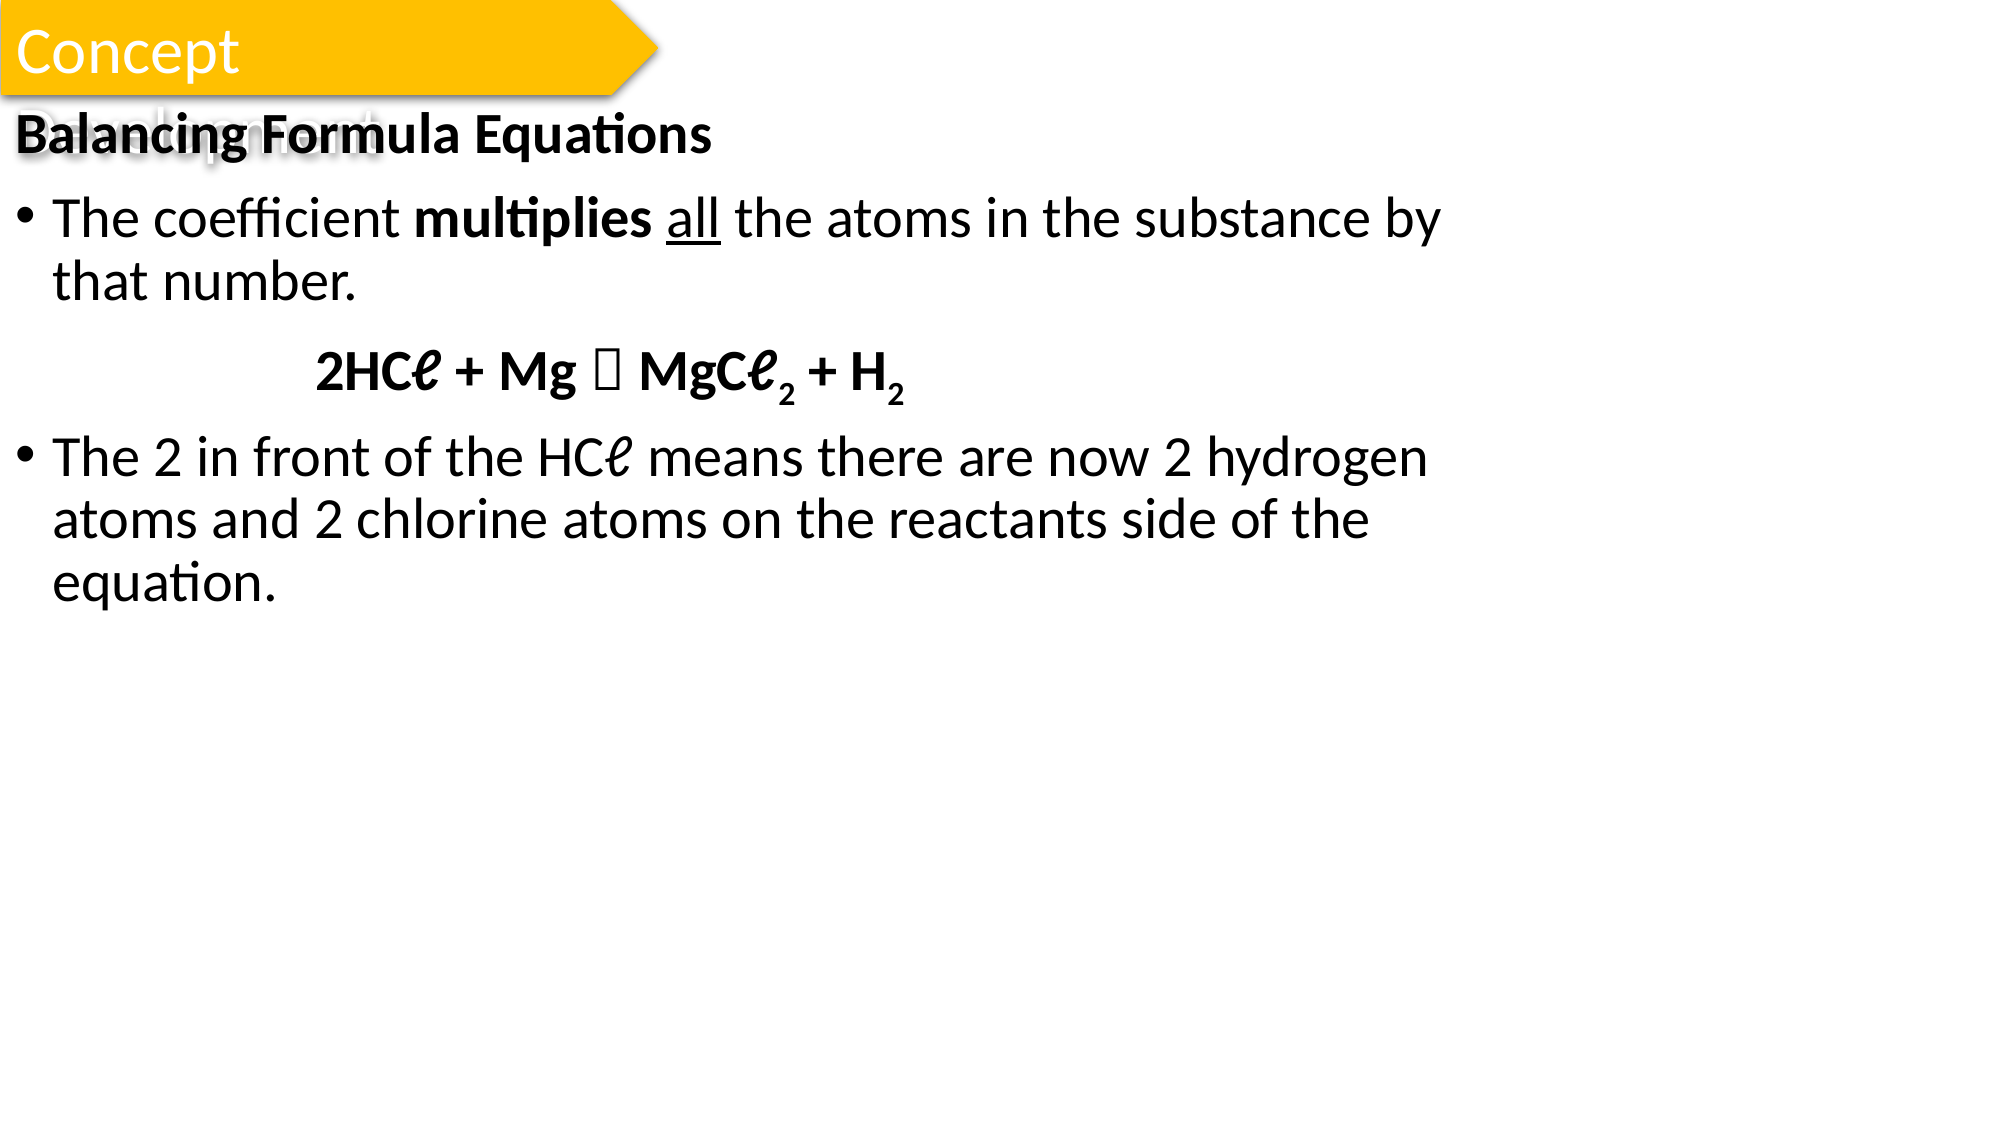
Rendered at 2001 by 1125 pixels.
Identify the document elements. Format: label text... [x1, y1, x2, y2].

list Balancing Formula Equations The coefficient multiplies all the atoms in the substance by that number. 2HCℓ + Mg  MgCℓ2 + H2 The 2 in front of the HCℓ means there are now 2 hydrogen atoms and 2 chlorine atoms on the reactants side of the equation. [0, 95, 1550, 910]
text_box Concept Development [1, 0, 658, 95]
